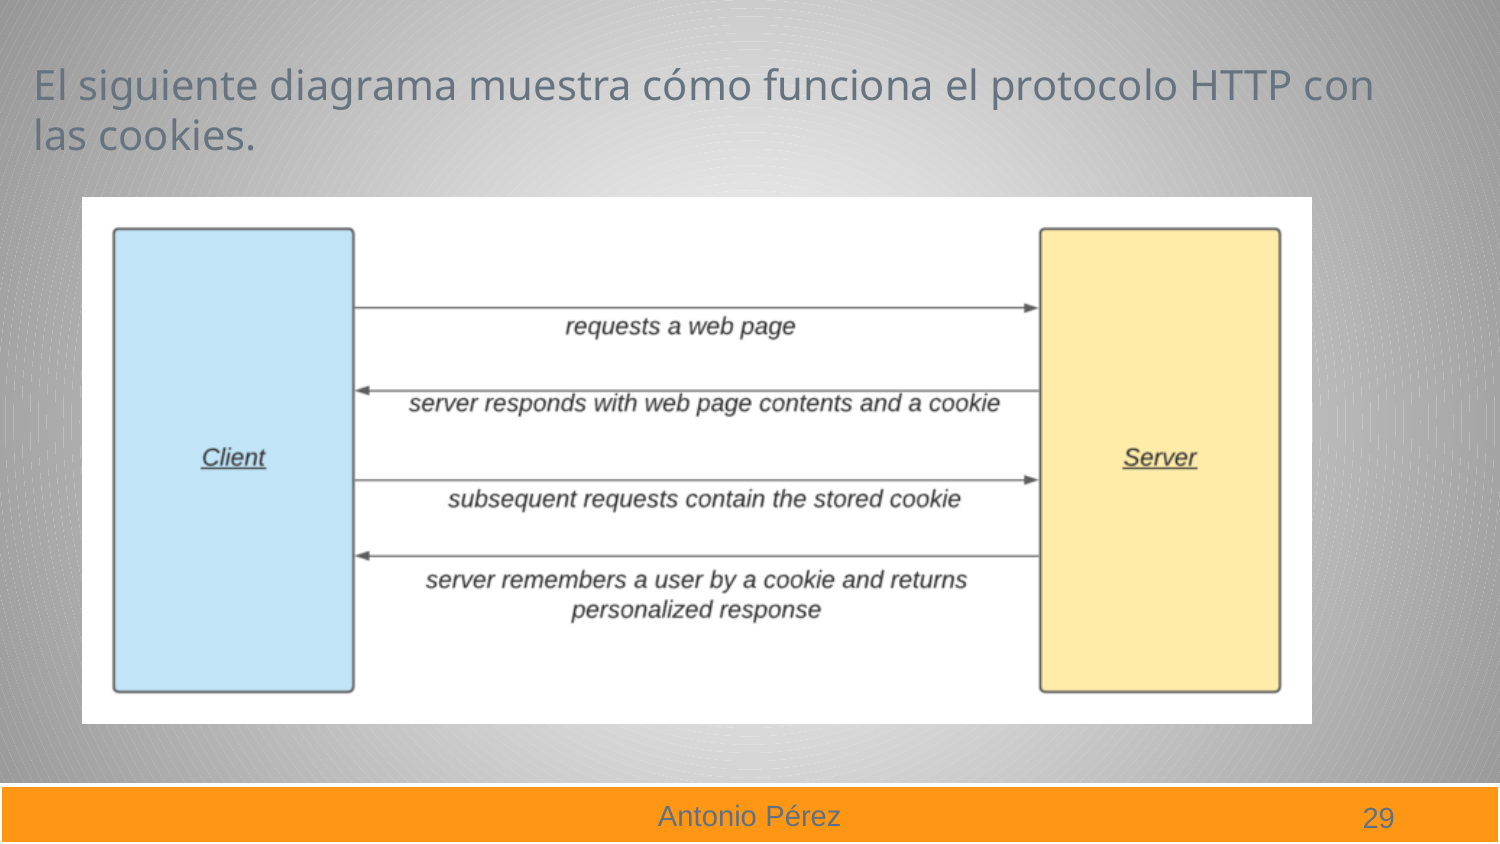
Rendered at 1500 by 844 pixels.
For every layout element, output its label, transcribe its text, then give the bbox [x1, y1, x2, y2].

picture [81, 197, 1312, 724]
slide_number 29 [1347, 792, 1438, 844]
list El siguiente diagrama muestra cómo funciona el protocolo HTTP con las cookies. [0, 43, 1420, 627]
